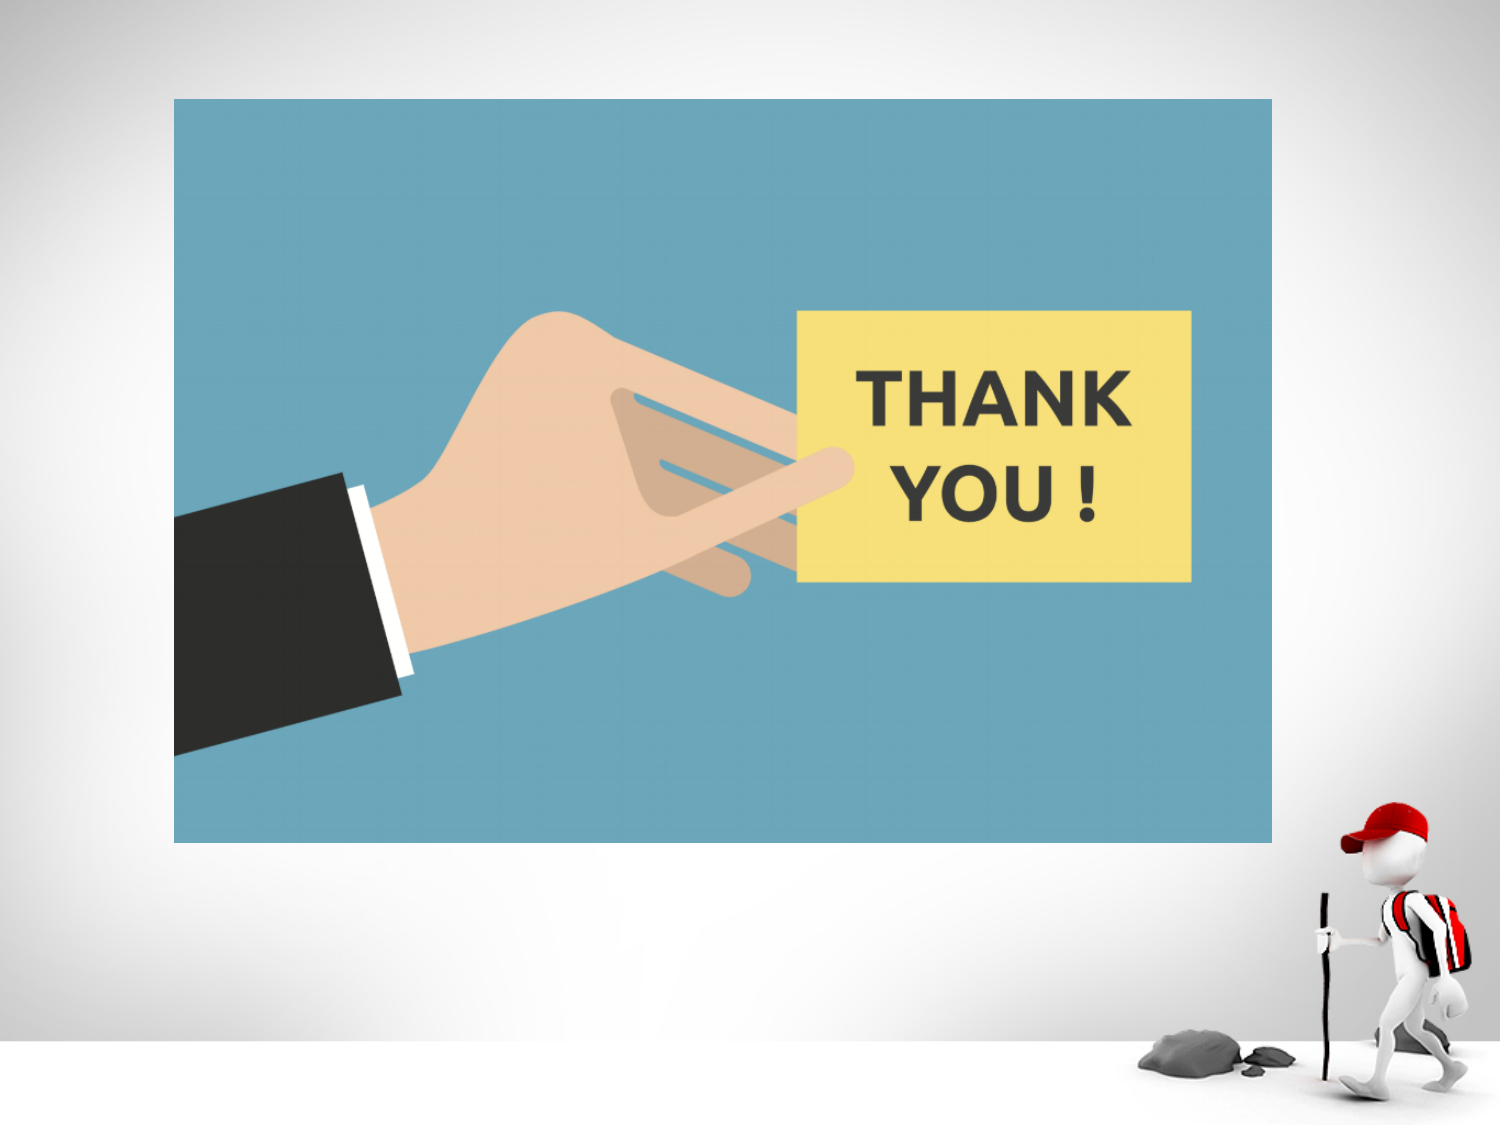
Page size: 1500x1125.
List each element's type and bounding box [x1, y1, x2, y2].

picture [0, 0, 1500, 1125]
list [174, 99, 1272, 843]
